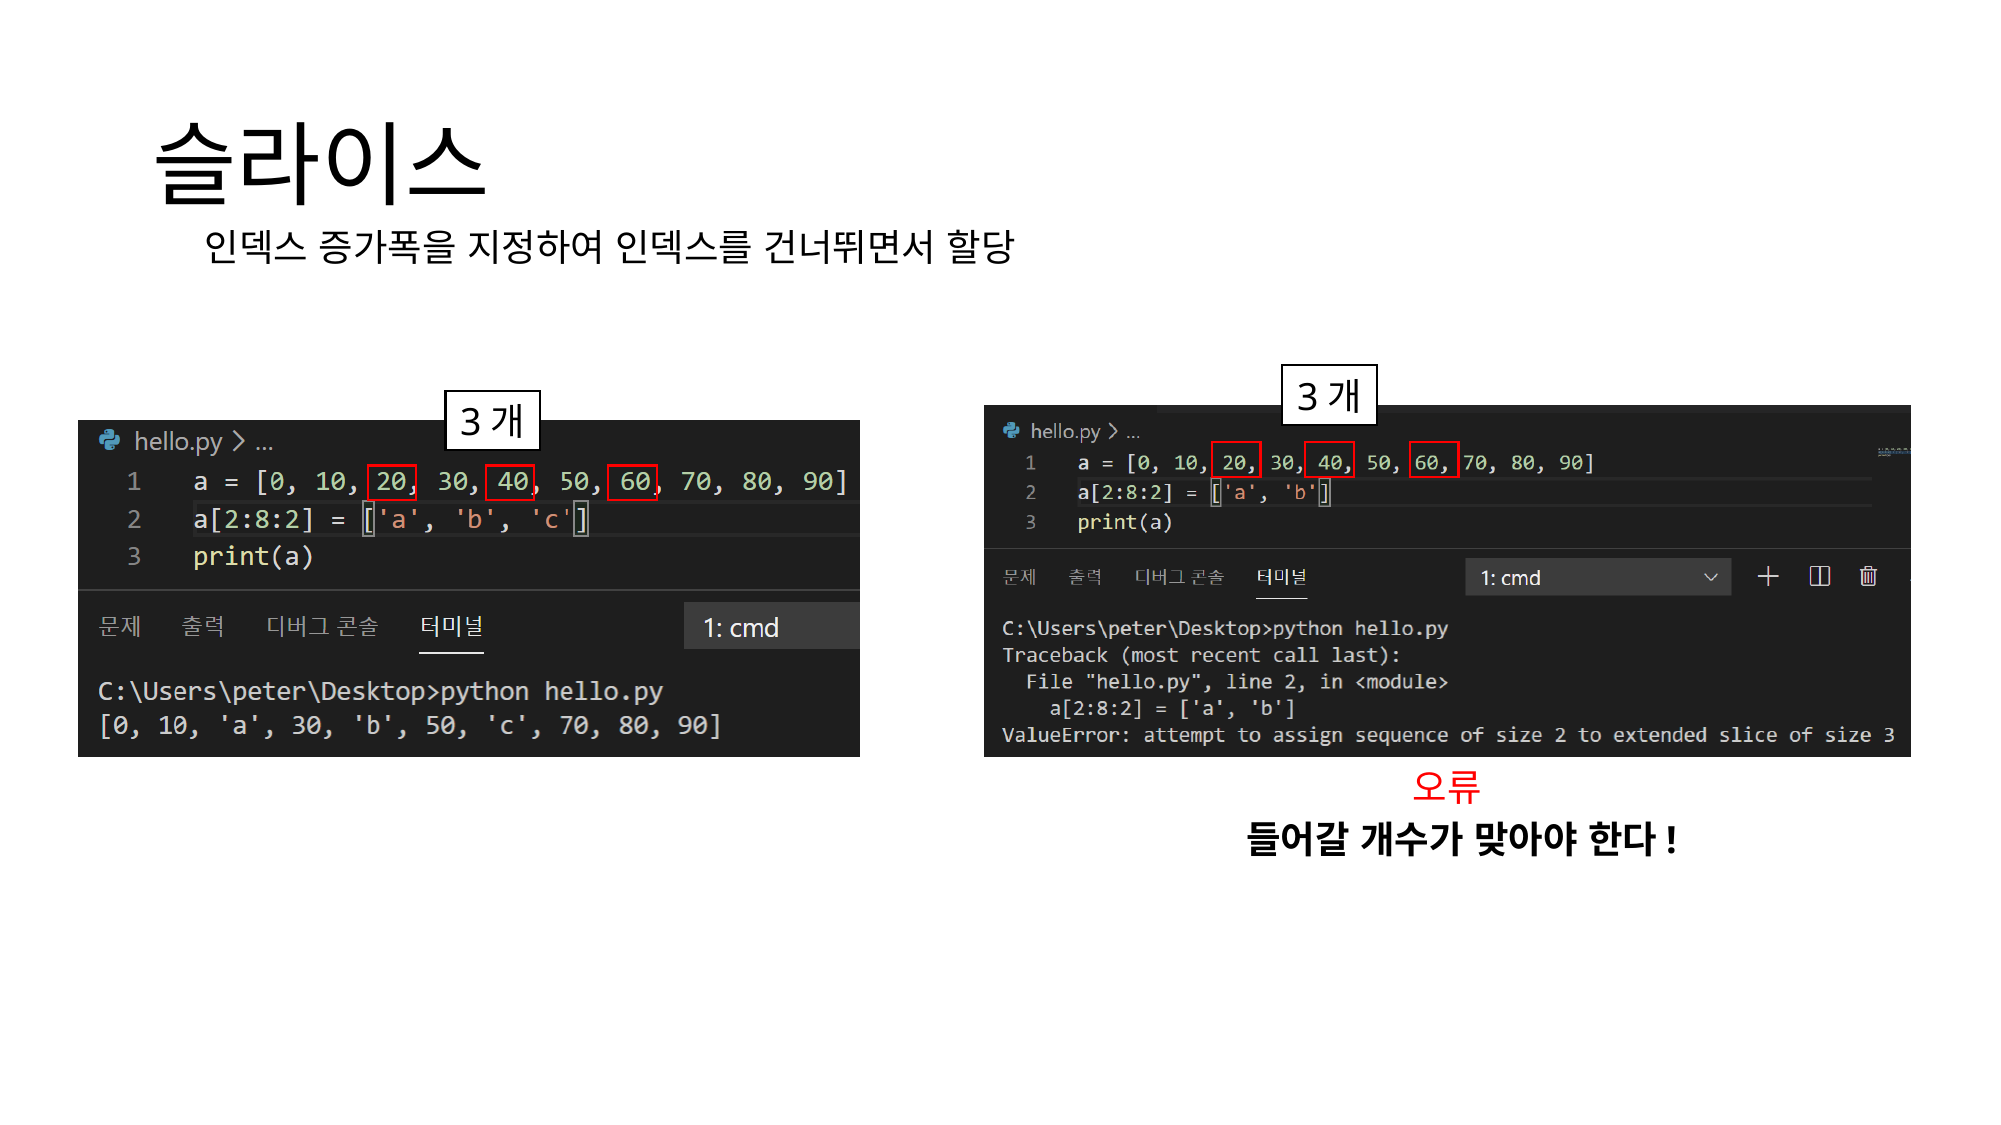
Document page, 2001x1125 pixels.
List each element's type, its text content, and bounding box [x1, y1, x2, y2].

text_box 인덱스 증가폭을 지정하여 인덱스를 건너뛰면서 할당 [189, 216, 1032, 277]
text_box 3개 [444, 390, 541, 420]
text_box 3개 [1281, 364, 1378, 405]
text_box 오류 [1398, 758, 1497, 817]
picture [78, 420, 860, 757]
text_box 들어갈 개수가 맞아야 한다! [1231, 808, 1692, 869]
picture [984, 405, 1911, 758]
title 슬라이스 [137, 59, 801, 278]
